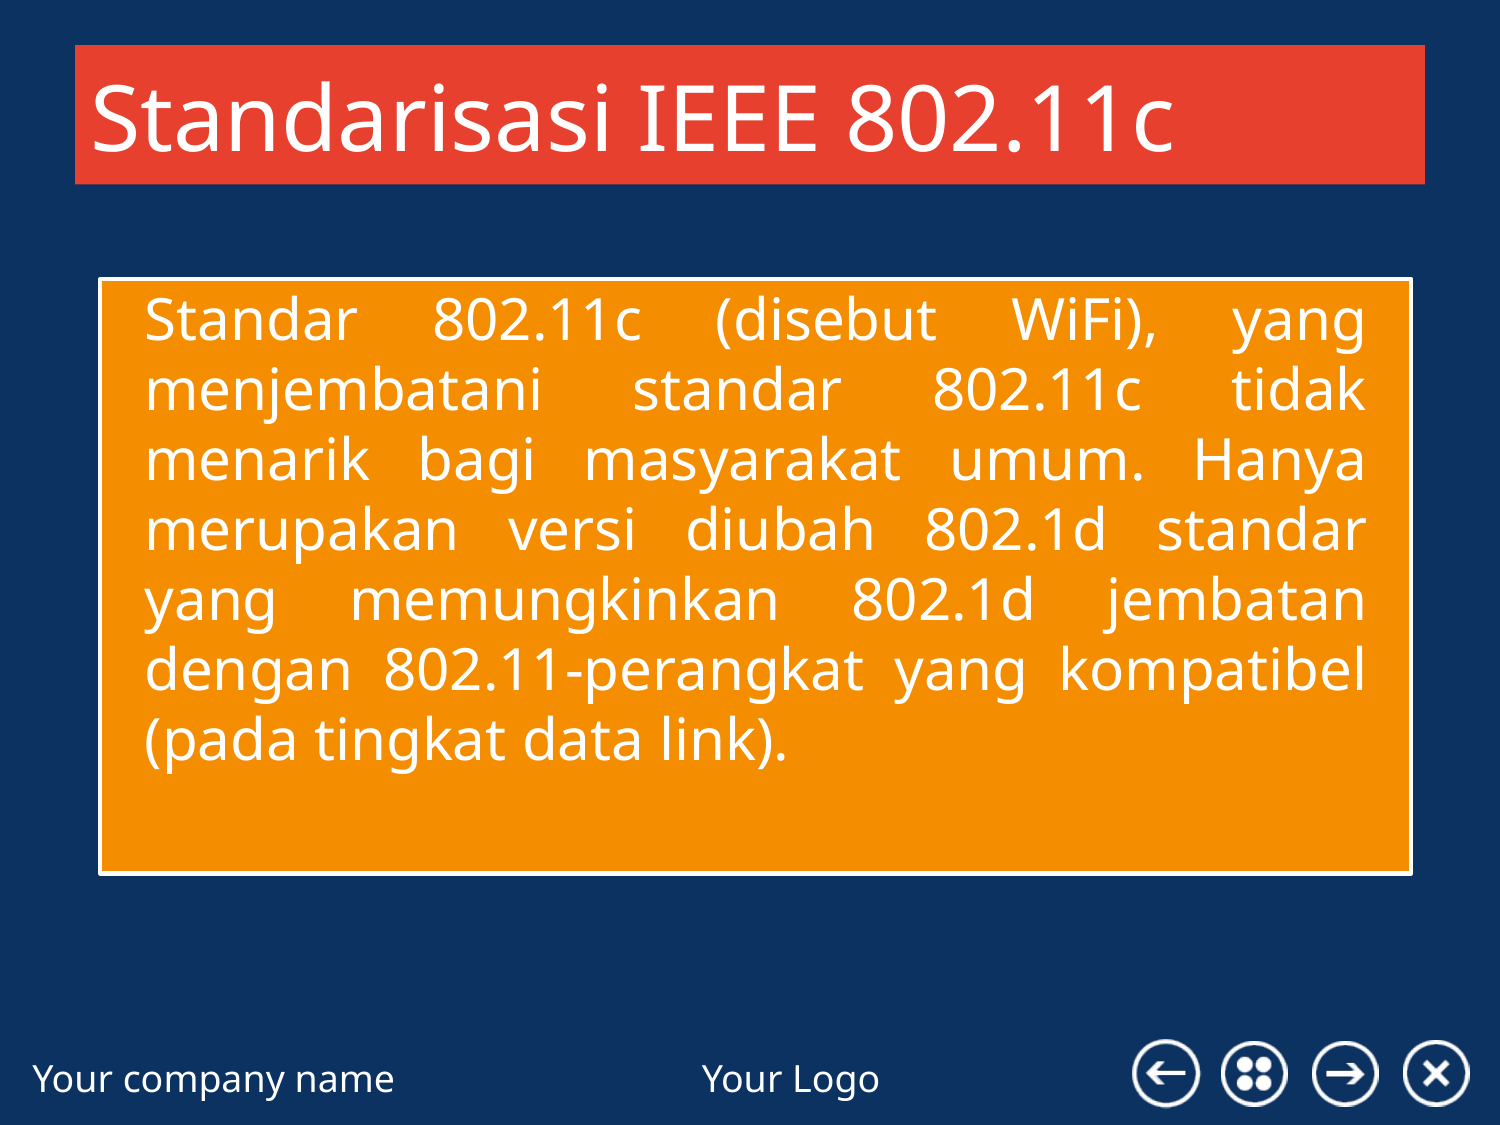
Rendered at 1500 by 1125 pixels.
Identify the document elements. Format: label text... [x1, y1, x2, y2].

text_box [1382, 277, 1413, 876]
picture [1221, 1041, 1288, 1107]
text_box Standar 802.11c (disebut WiFi), yang menjembatani standar 802.11c tidak menarik bagi masyarakat umum. Hanya merupakan versi diubah 802.1d standar yang memungkinkan 802.1d jembatan dengan 802.11-perangkat yang kompatibel (pada tingkat data link). [129, 275, 1382, 878]
title Standarisasi IEEE 802.11c [75, 45, 1425, 185]
picture [1403, 1040, 1470, 1107]
picture [1312, 1041, 1379, 1107]
text_box [98, 277, 129, 876]
picture [1132, 1039, 1202, 1109]
